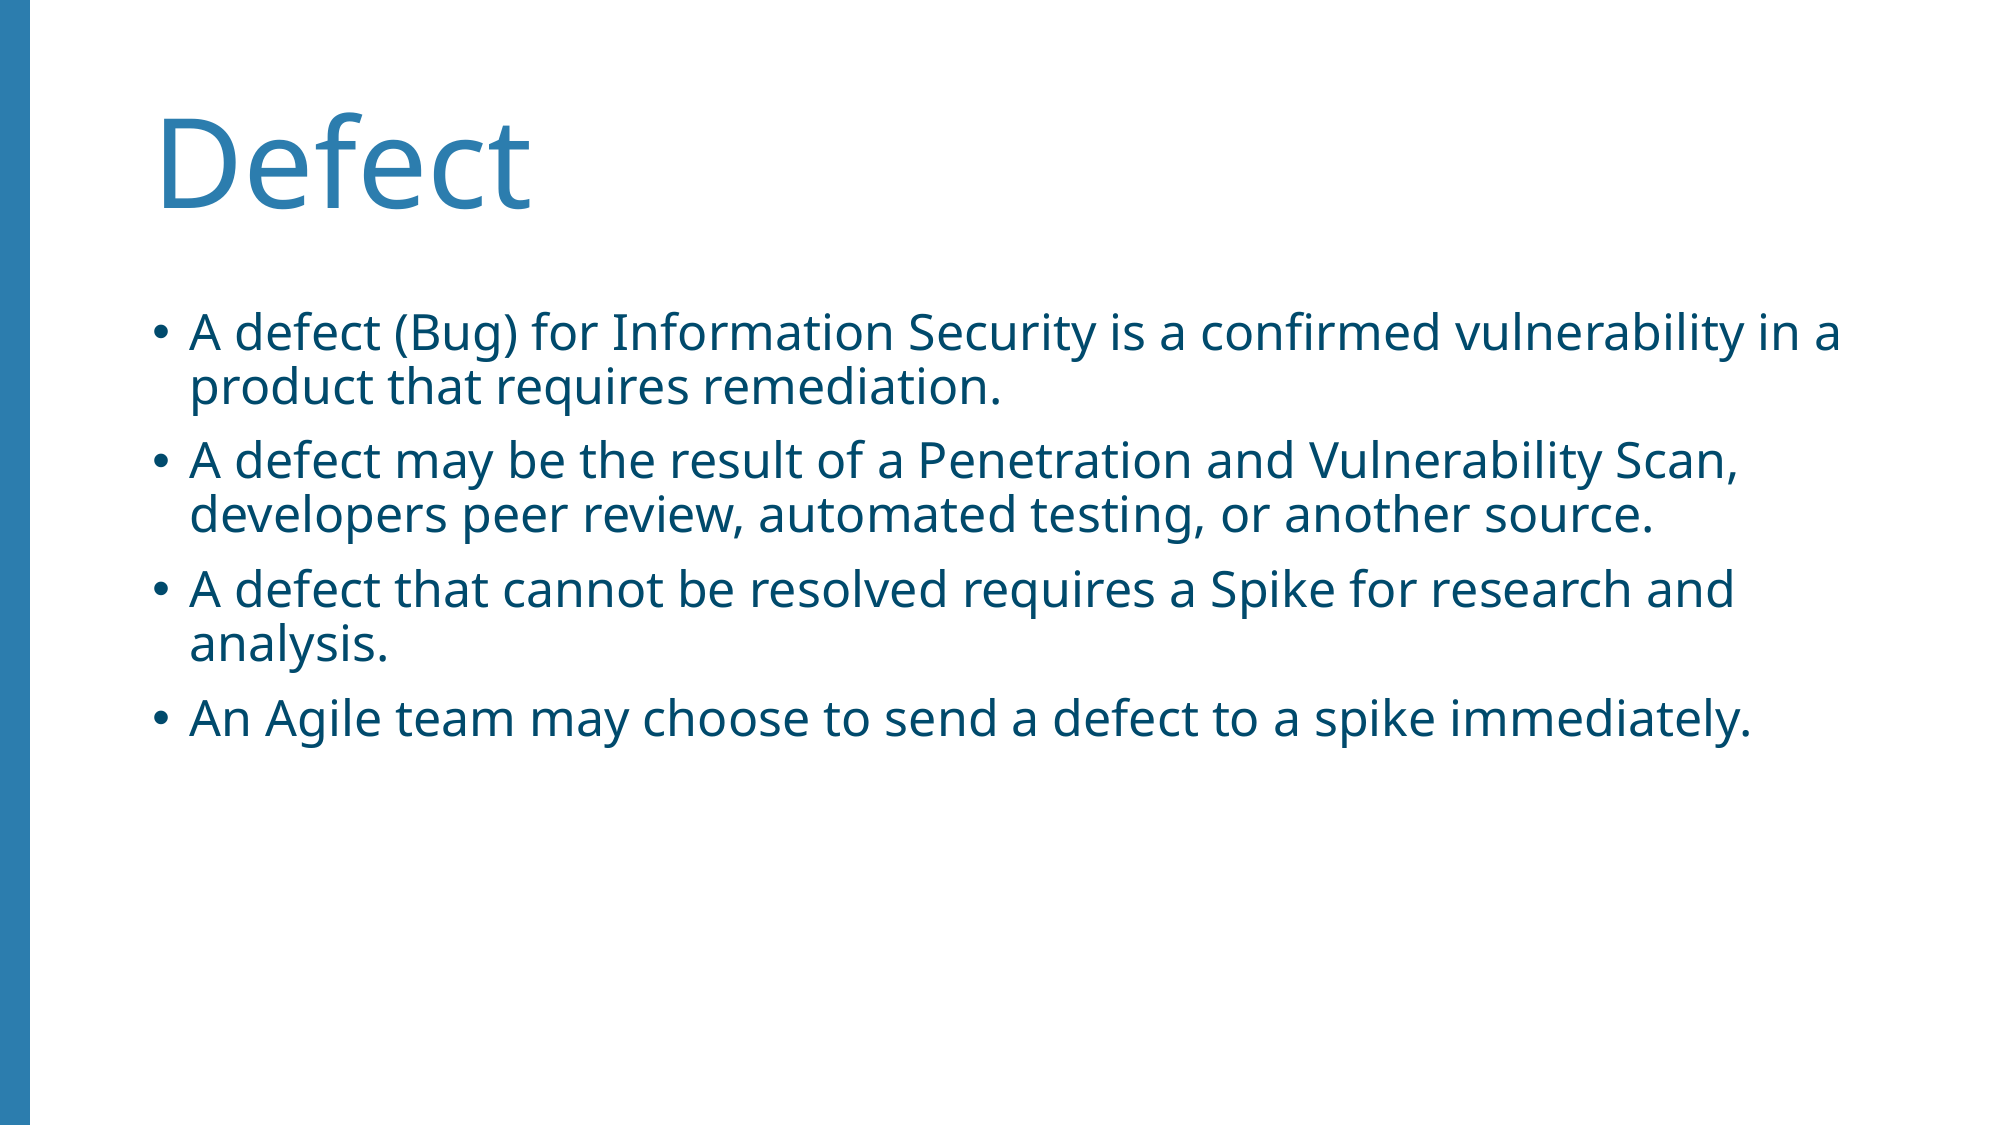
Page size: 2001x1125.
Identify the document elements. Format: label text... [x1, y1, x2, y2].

title Defect [137, 59, 1863, 278]
list A defect (Bug) for Information Security is a confirmed vulnerability in a product that requires remediation. A defect may be the result of a Penetration and Vulnerability Scan, developers peer review, automated testing, or another source. A defect that cannot be resolved requires a Spike for research and analysis. An Agile team may choose to send a defect to a spike immediately. [137, 299, 1863, 1014]
